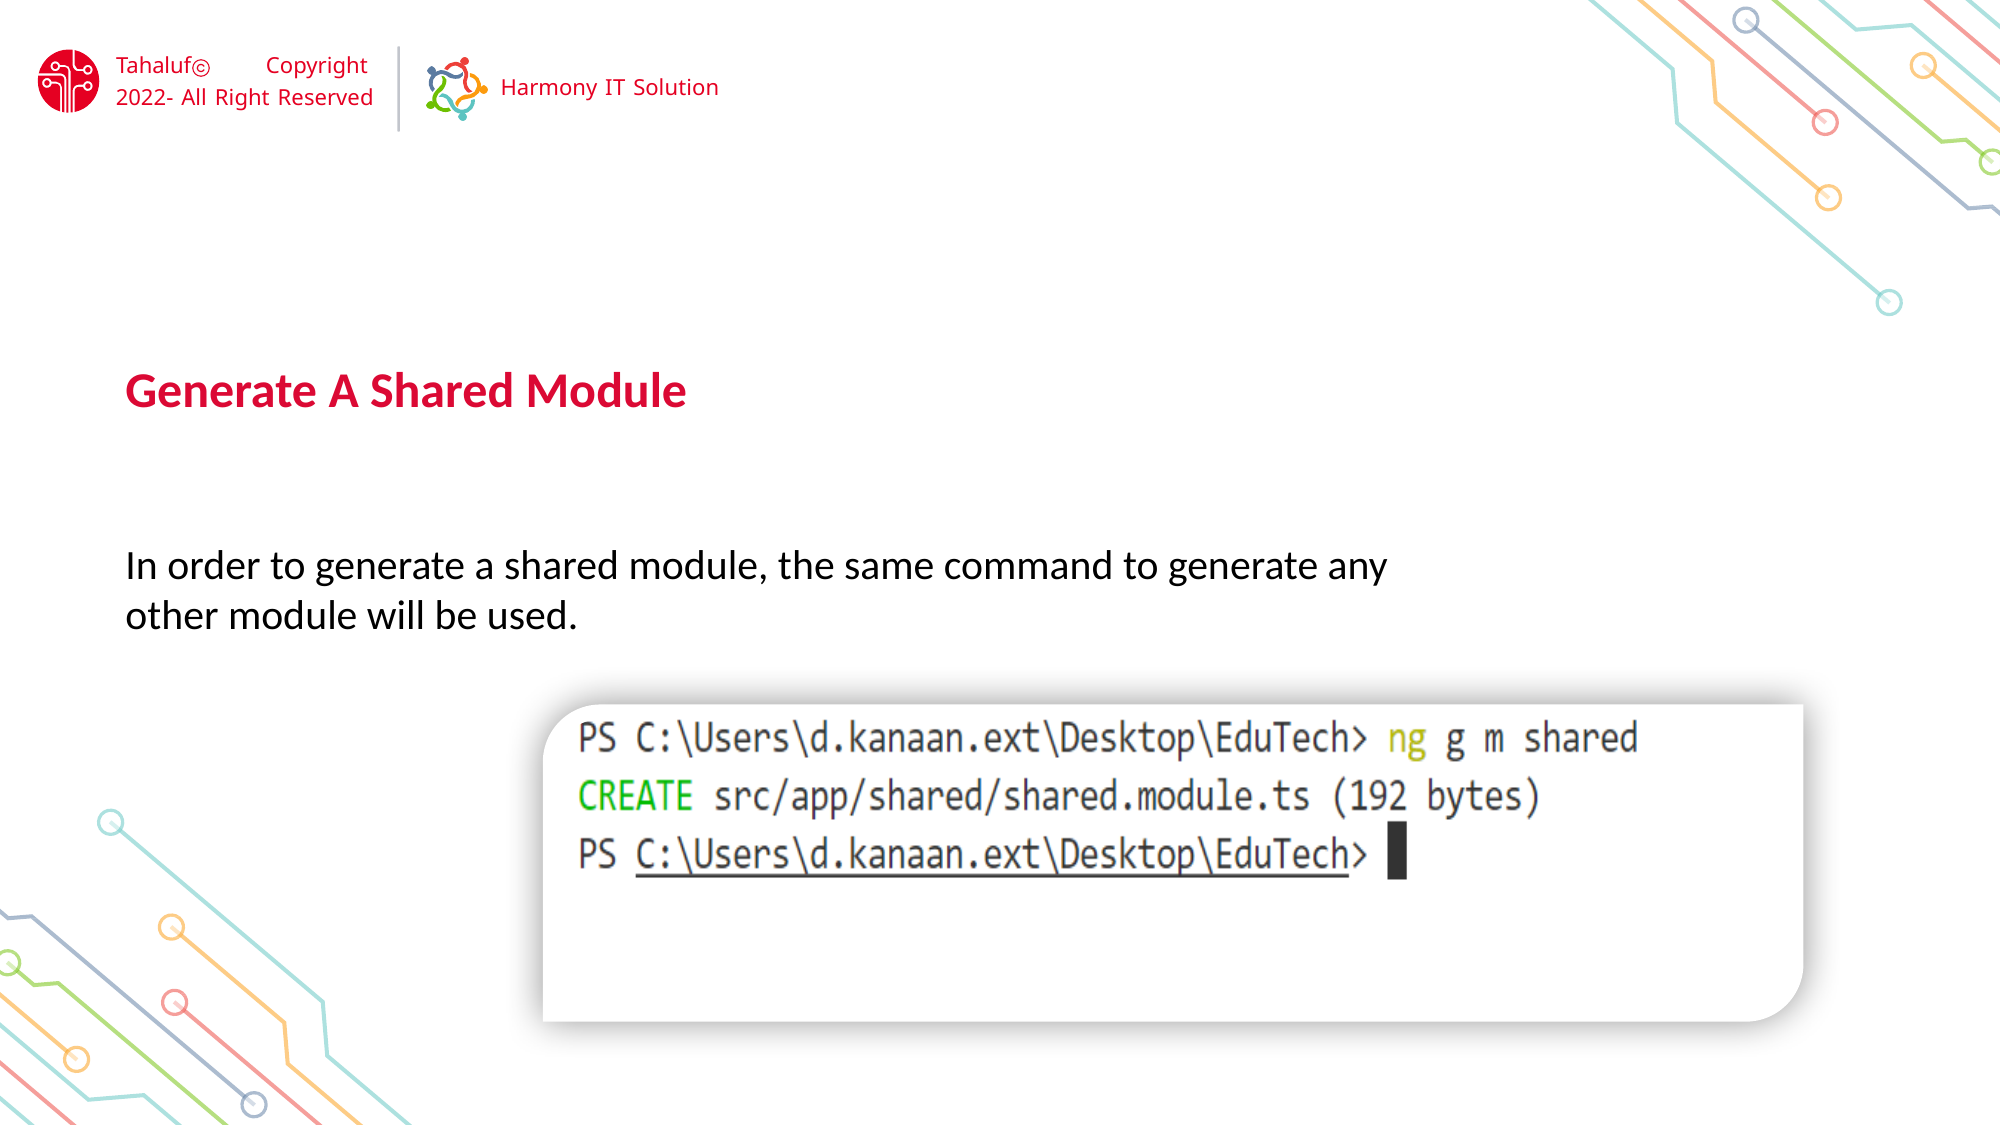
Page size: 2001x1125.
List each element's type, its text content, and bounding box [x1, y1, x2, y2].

picture [192, 59, 210, 77]
text_box Generate A Shared Module In order to generate a shared module, the same command to generate any other module will be used. [110, 350, 1502, 645]
picture [550, 711, 1797, 1015]
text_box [426, 57, 488, 121]
text_box Harmony IT Solution [499, 71, 733, 100]
text_box [37, 49, 100, 113]
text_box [0, 808, 413, 1125]
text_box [1587, 0, 2000, 317]
text_box Tahaluf Copyright 2022- All Right Reserved [114, 45, 378, 110]
